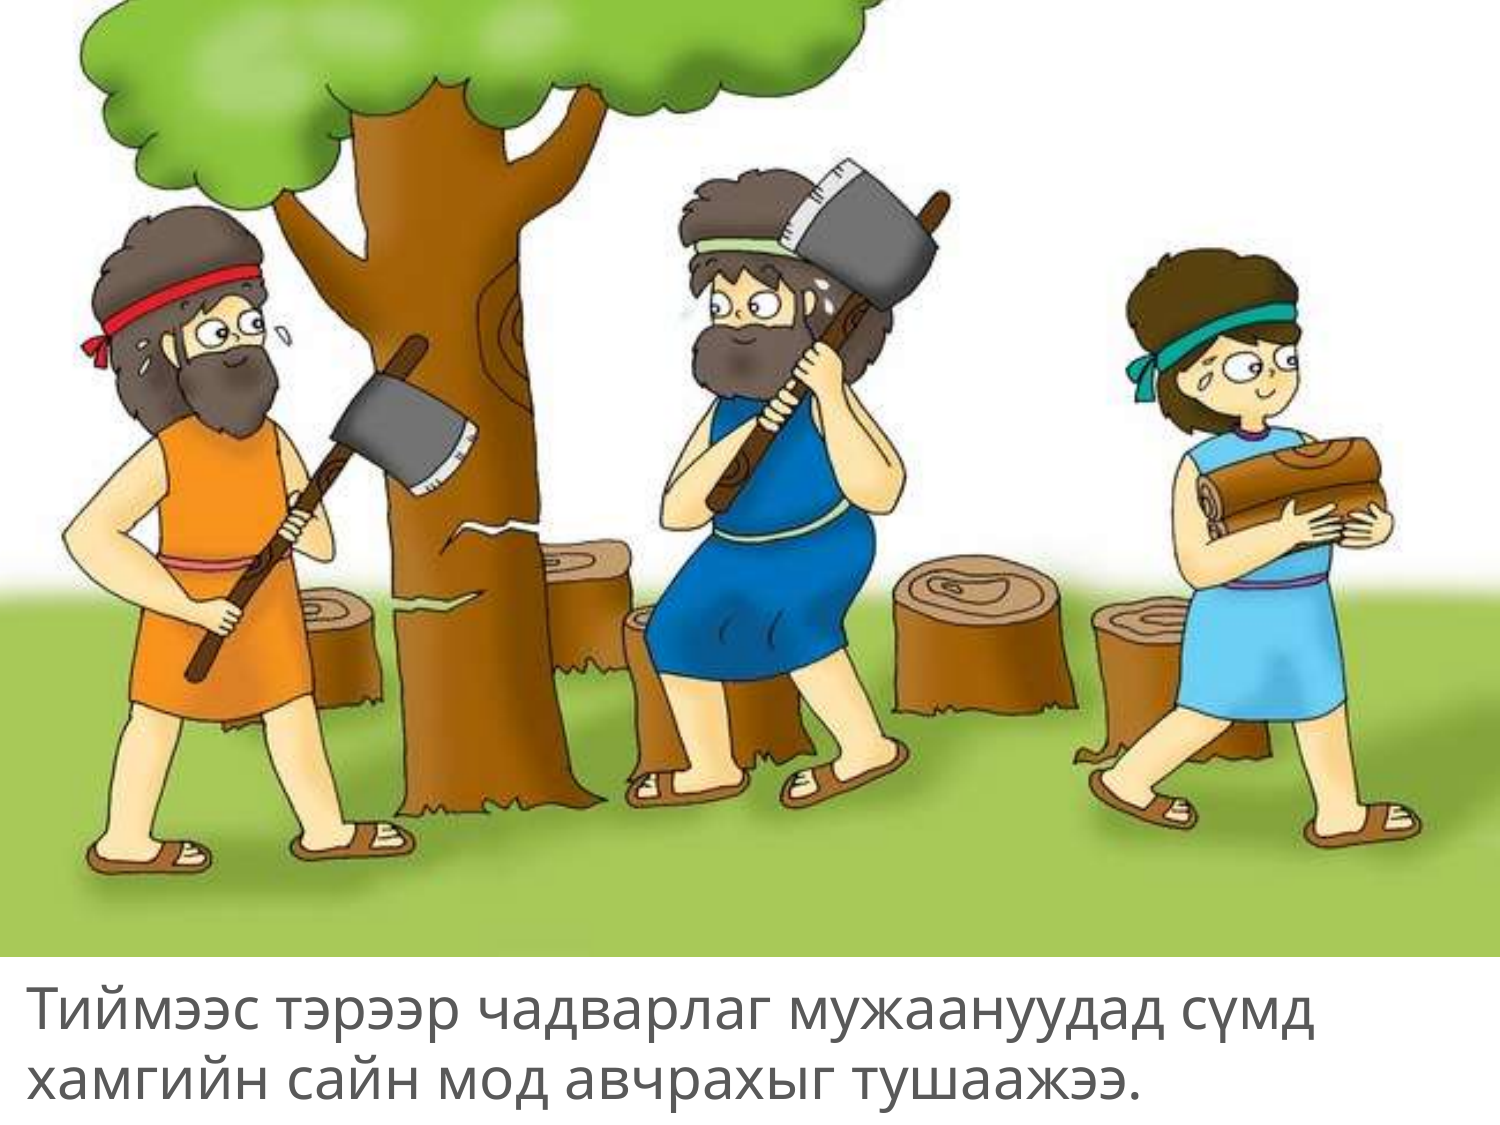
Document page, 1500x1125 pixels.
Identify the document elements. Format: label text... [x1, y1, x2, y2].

picture [0, 0, 1500, 957]
text_box Тиймээс тэрээр чадварлаг мужаануудад сүмд хамгийн сайн мод авчрахыг тушаажээ. [11, 965, 1483, 1119]
